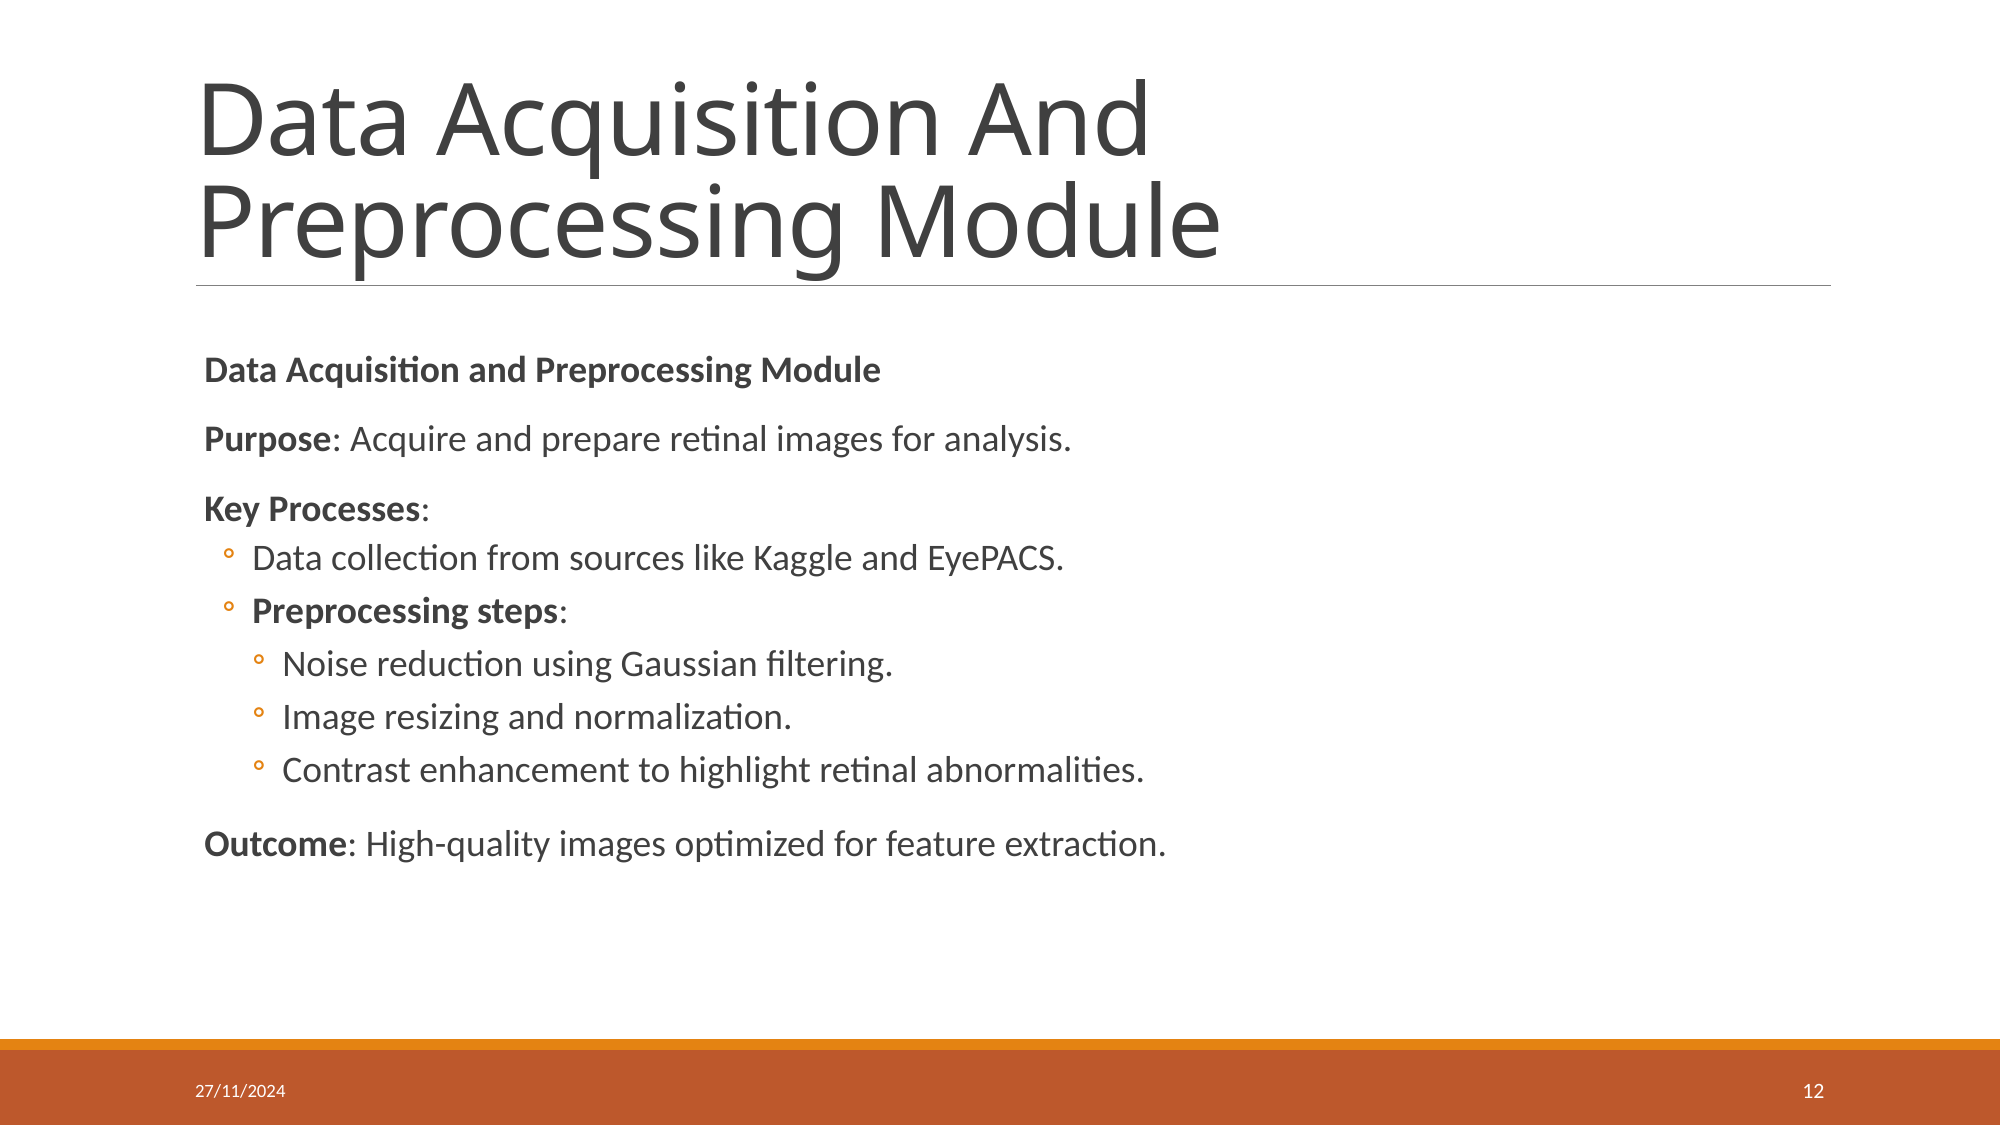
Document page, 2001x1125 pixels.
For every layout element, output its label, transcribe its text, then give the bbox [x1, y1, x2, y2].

list Data Acquisition and Preprocessing Module Purpose: Acquire and prepare retinal images for analysis. Key Processes: Data collection from sources like Kaggle and EyePACS. Preprocessing steps: Noise reduction using Gaussian filtering. Image resizing and normalization. Contrast enhancement to highlight retinal abnormalities. Outcome: High-quality images optimized for feature extraction. [189, 342, 1840, 1003]
slide_number 12 [1624, 1059, 1840, 1120]
title Data Acquisition And Preprocessing Module [180, 47, 1830, 285]
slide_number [180, 1059, 586, 1120]
